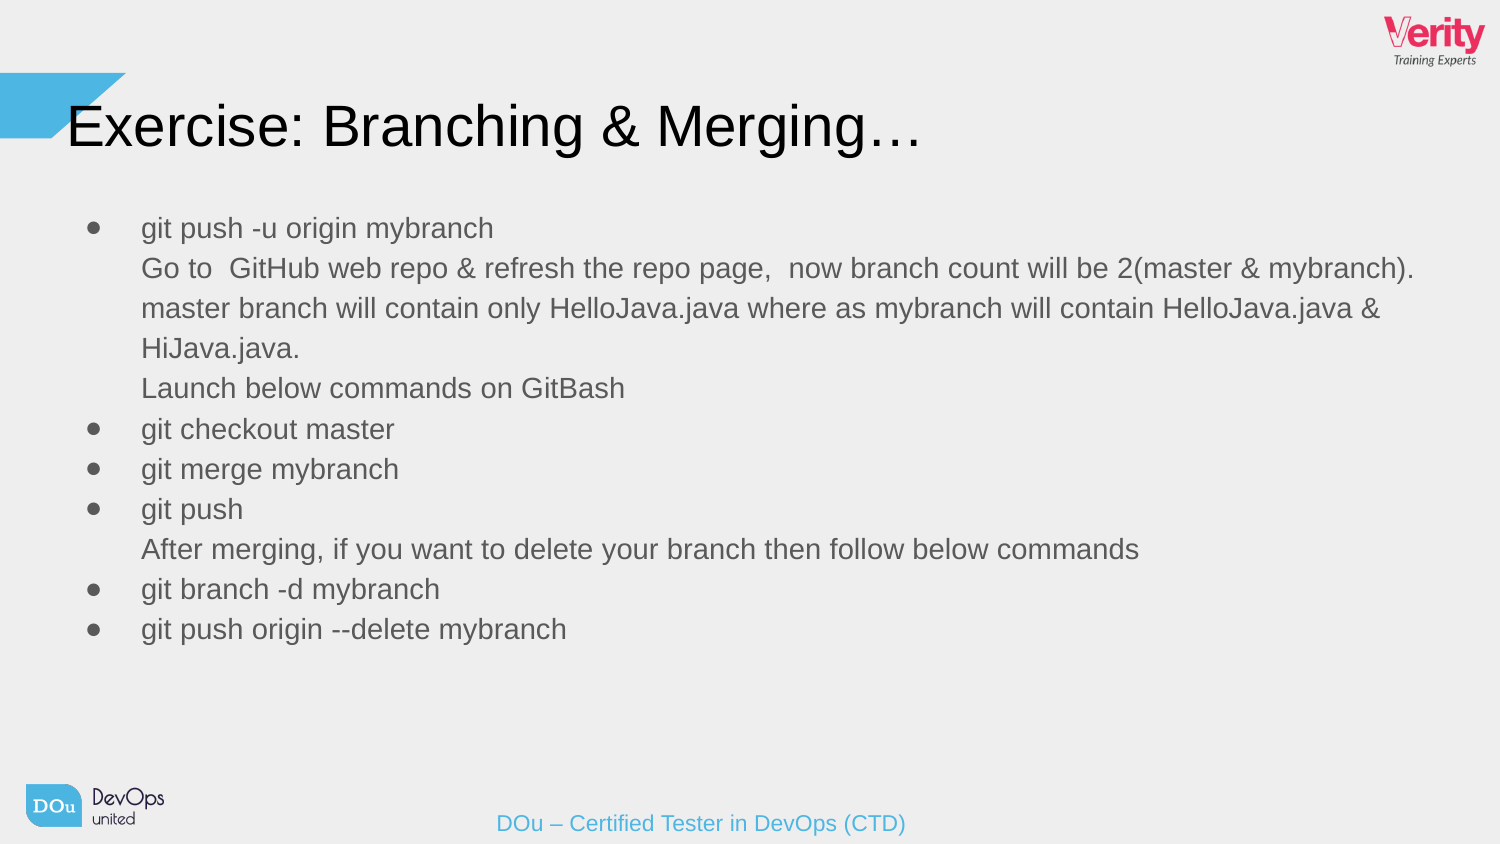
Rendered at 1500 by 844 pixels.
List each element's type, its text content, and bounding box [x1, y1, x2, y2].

list git push -u origin mybranch Go to GitHub web repo & refresh the repo page, now branch count will be 2(master & mybranch). master branch will contain only HelloJava.java where as mybranch will contain HelloJava.java & HiJava.java. Launch below commands on GitBash git checkout master git merge mybranch git push After merging, if you want to delete your branch then follow below commands git branch -d mybranch git push origin --delete mybranch [51, 189, 1449, 750]
picture [1382, 0, 1487, 95]
title Exercise: Branching & Merging… [51, 72, 1449, 167]
picture [26, 784, 164, 827]
